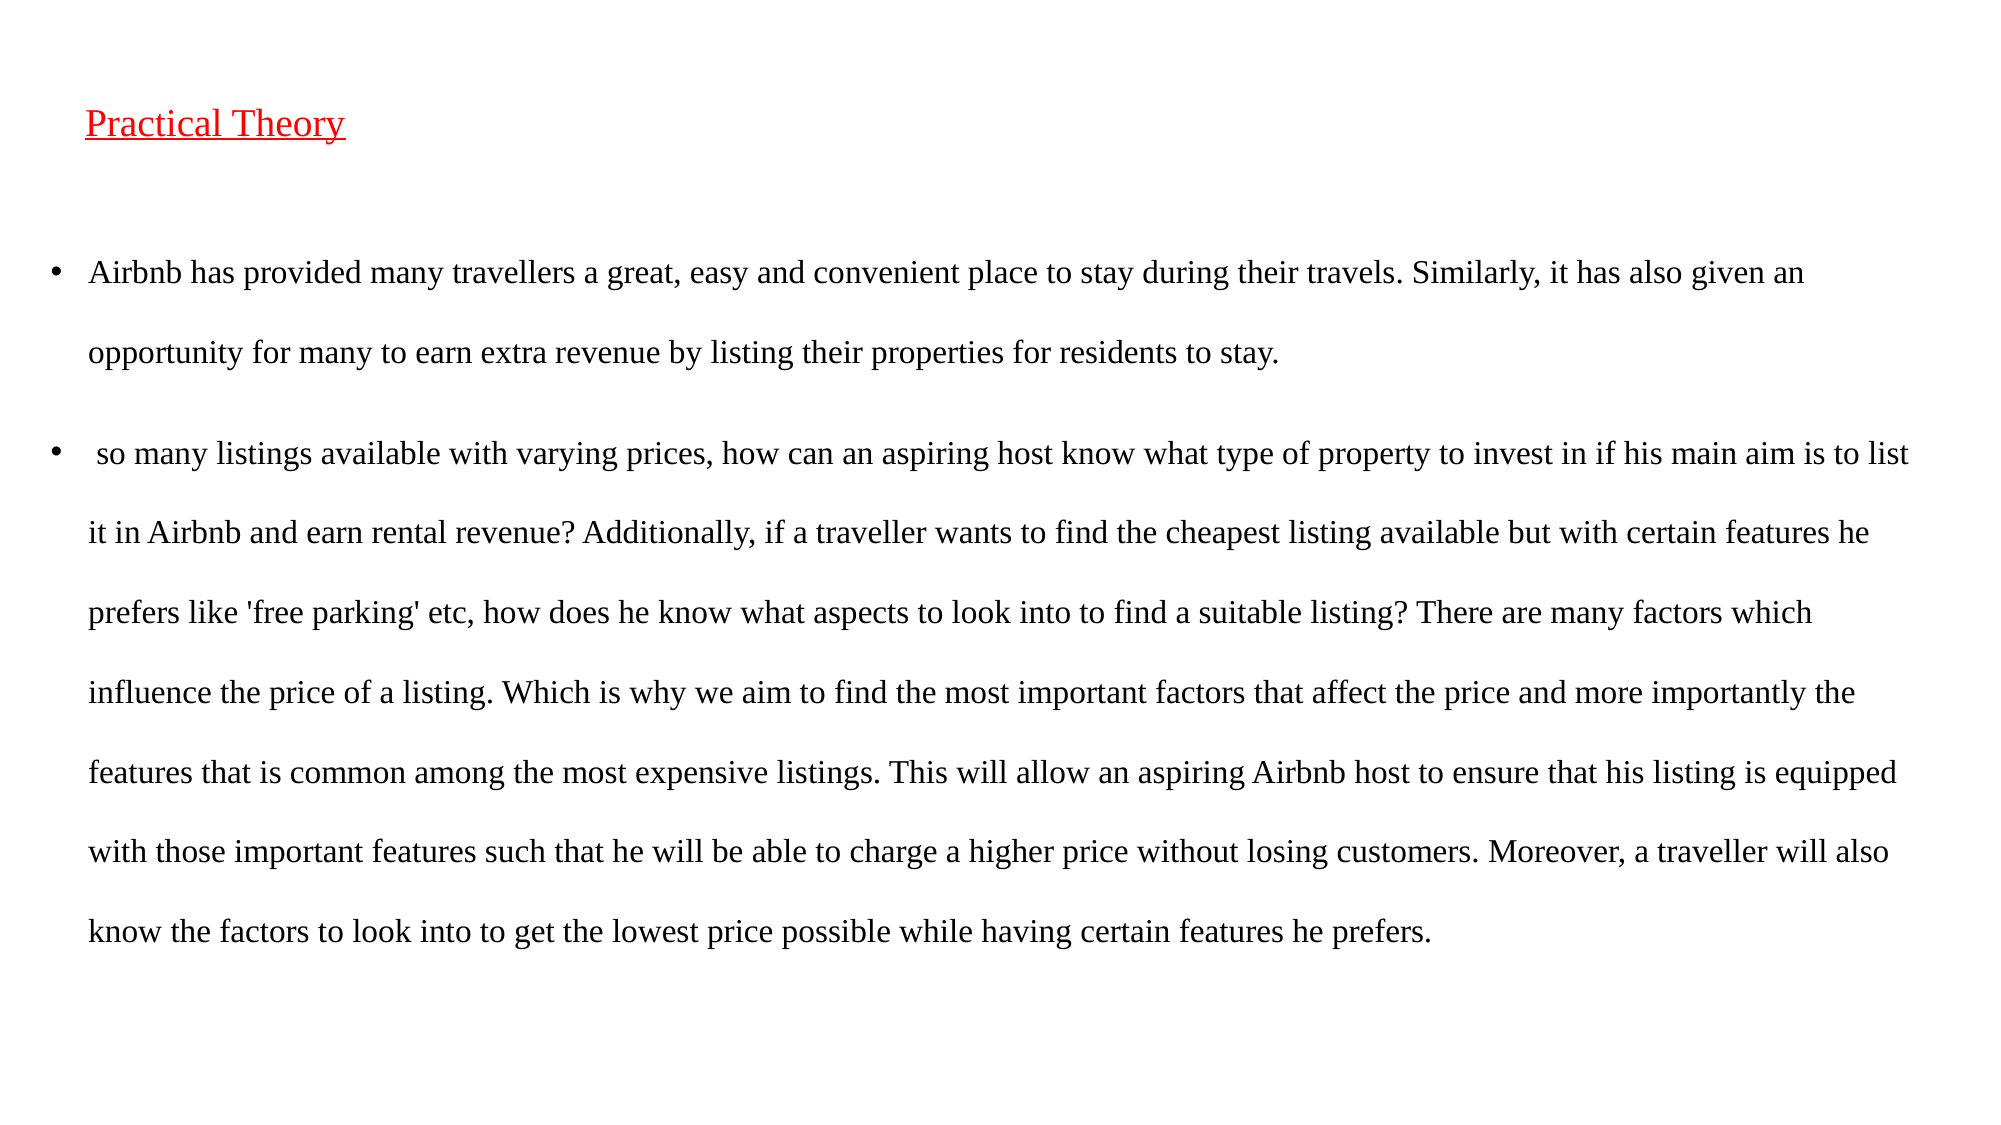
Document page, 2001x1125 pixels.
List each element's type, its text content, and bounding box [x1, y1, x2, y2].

list Airbnb has provided many travellers a great, easy and convenient place to stay during their travels. Similarly, it has also given an opportunity for many to earn extra revenue by listing their properties for residents to stay. so many listings available with varying prices, how can an aspiring host know what type of property to invest in if his main aim is to list it in Airbnb and earn rental revenue? Additionally, if a traveller wants to find the cheapest listing available but with certain features he prefers like 'free parking' etc, how does he know what aspects to look into to find a suitable listing? There are many factors which influence the price of a listing. Which is why we aim to find the most important factors that affect the price and more importantly the features that is common among the most expensive listings. This will allow an aspiring Airbnb host to ensure that his listing is equipped with those important features such that he will be able to charge a higher price without losing customers. Moreover, a traveller will also know the factors to look into to get the lowest price possible while having certain features he prefers. [35, 203, 1947, 1099]
title Practical Theory [70, 94, 843, 203]
